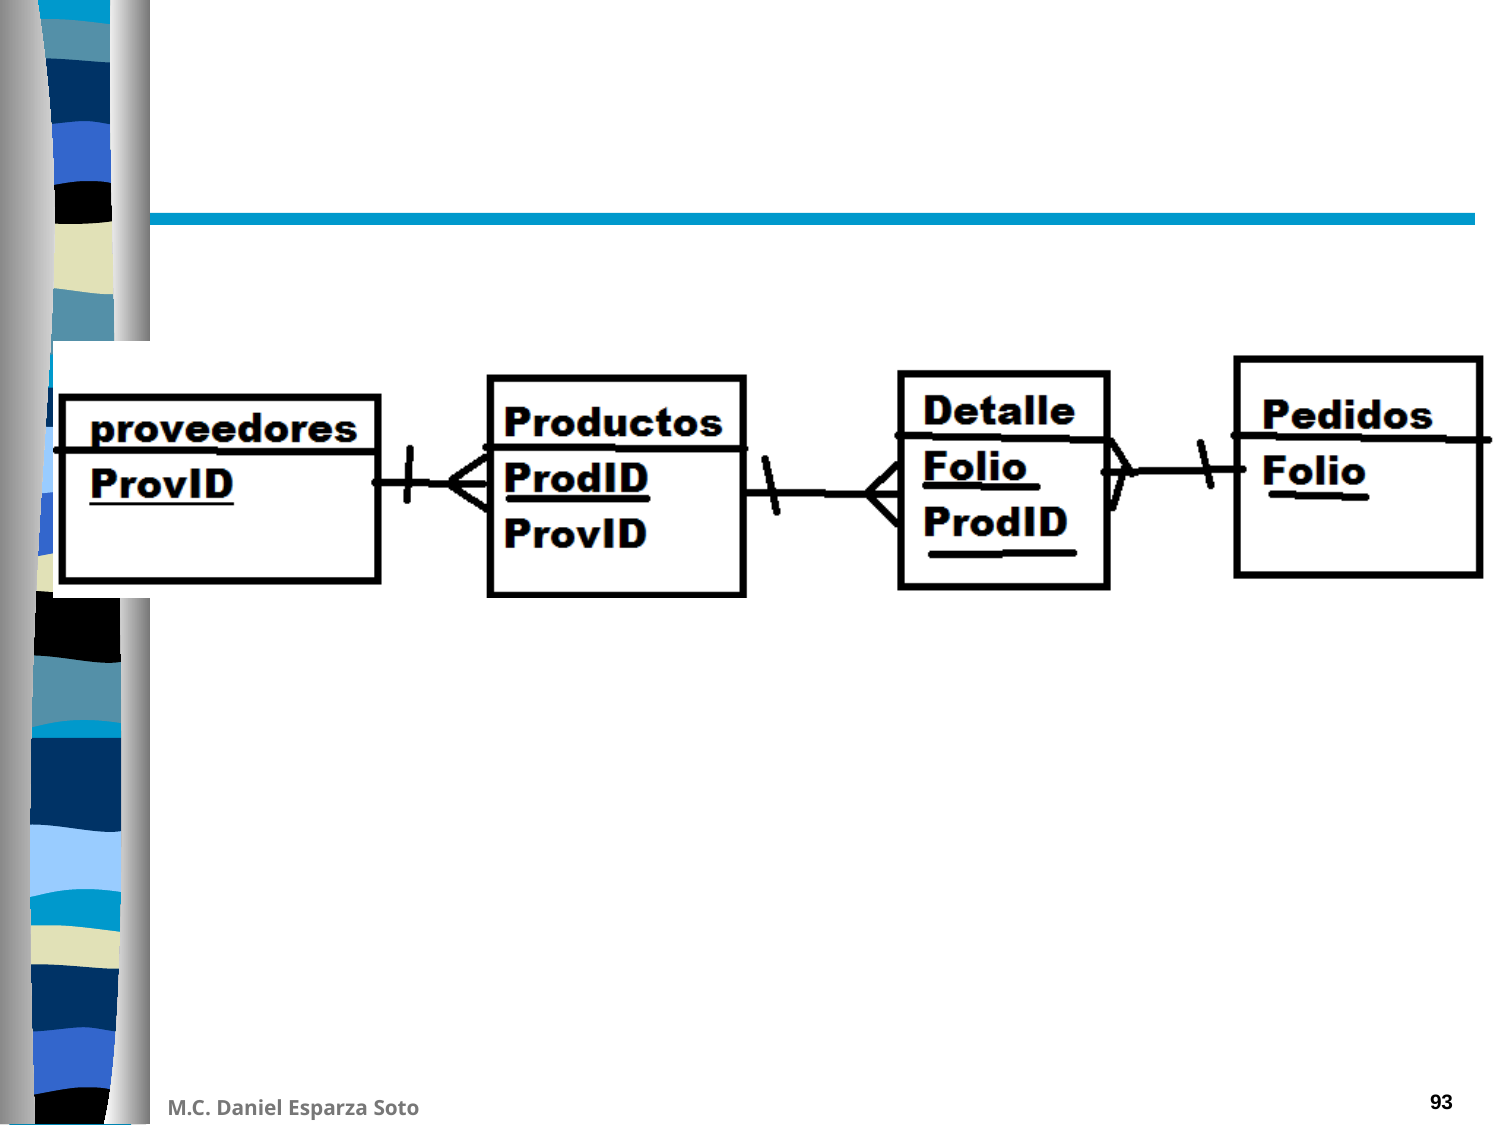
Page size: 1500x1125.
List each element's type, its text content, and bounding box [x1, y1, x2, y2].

slide_number 93 [1155, 1081, 1469, 1122]
picture [52, 341, 1500, 598]
